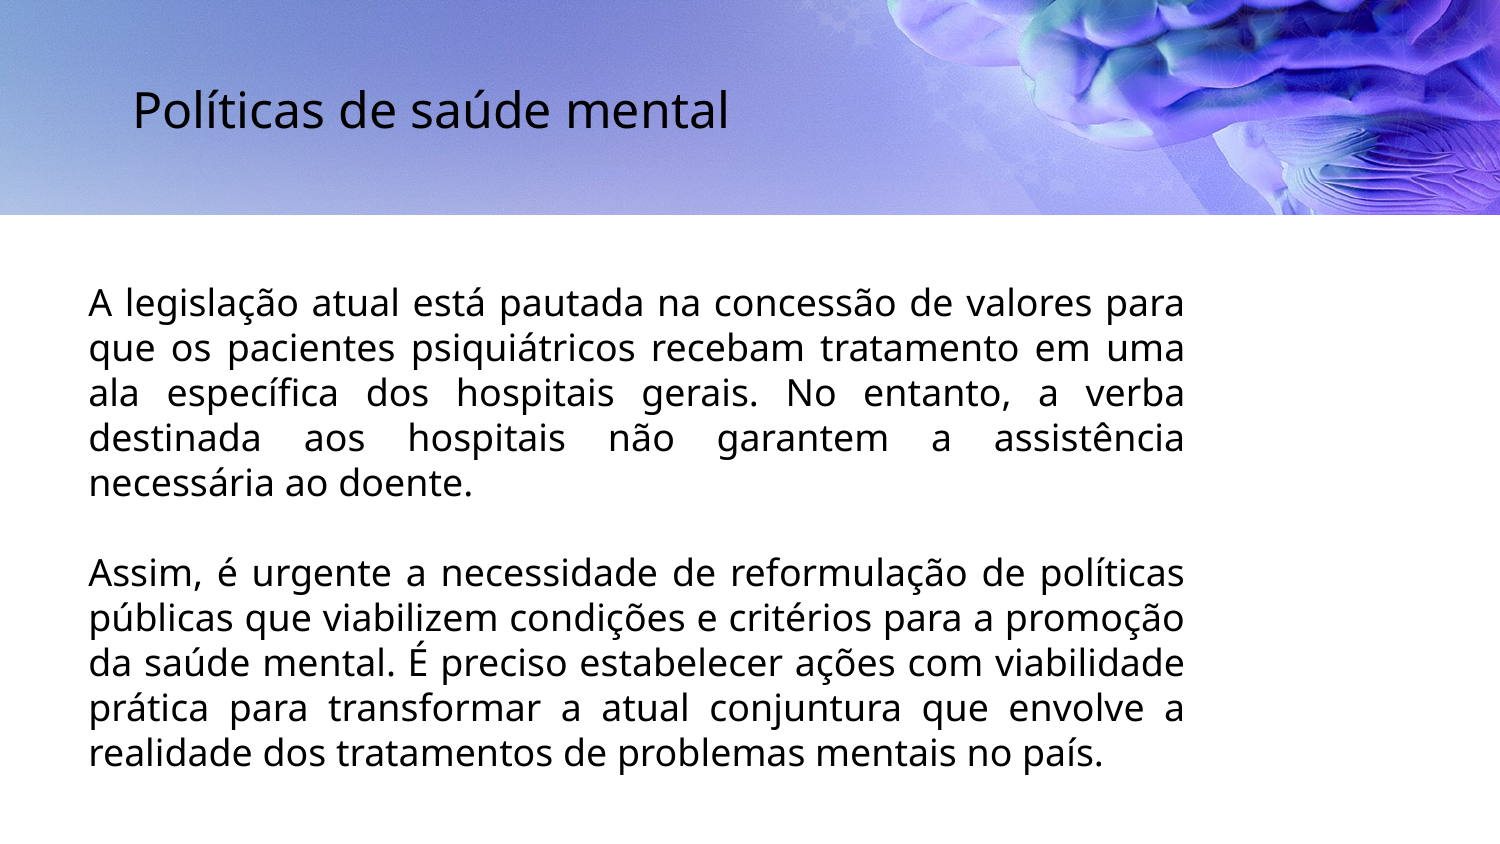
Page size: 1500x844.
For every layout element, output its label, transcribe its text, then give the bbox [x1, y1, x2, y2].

picture [0, 0, 1500, 844]
text_box A legislação atual está pautada na concessão de valores para que os pacientes psiquiátricos recebam tratamento em uma ala específica dos hospitais gerais. No entanto, a verba destinada aos hospitais não garantem a assistência necessária ao doente. Assim, é urgente a necessidade de reformulação de políticas públicas que viabilizem condições e critérios para a promoção da saúde mental. É preciso estabelecer ações com viabilidade prática para transformar a atual conjuntura que envolve a realidade dos tratamentos de problemas mentais no país. [73, 271, 1201, 782]
text_box Políticas de saúde mental [117, 71, 746, 146]
